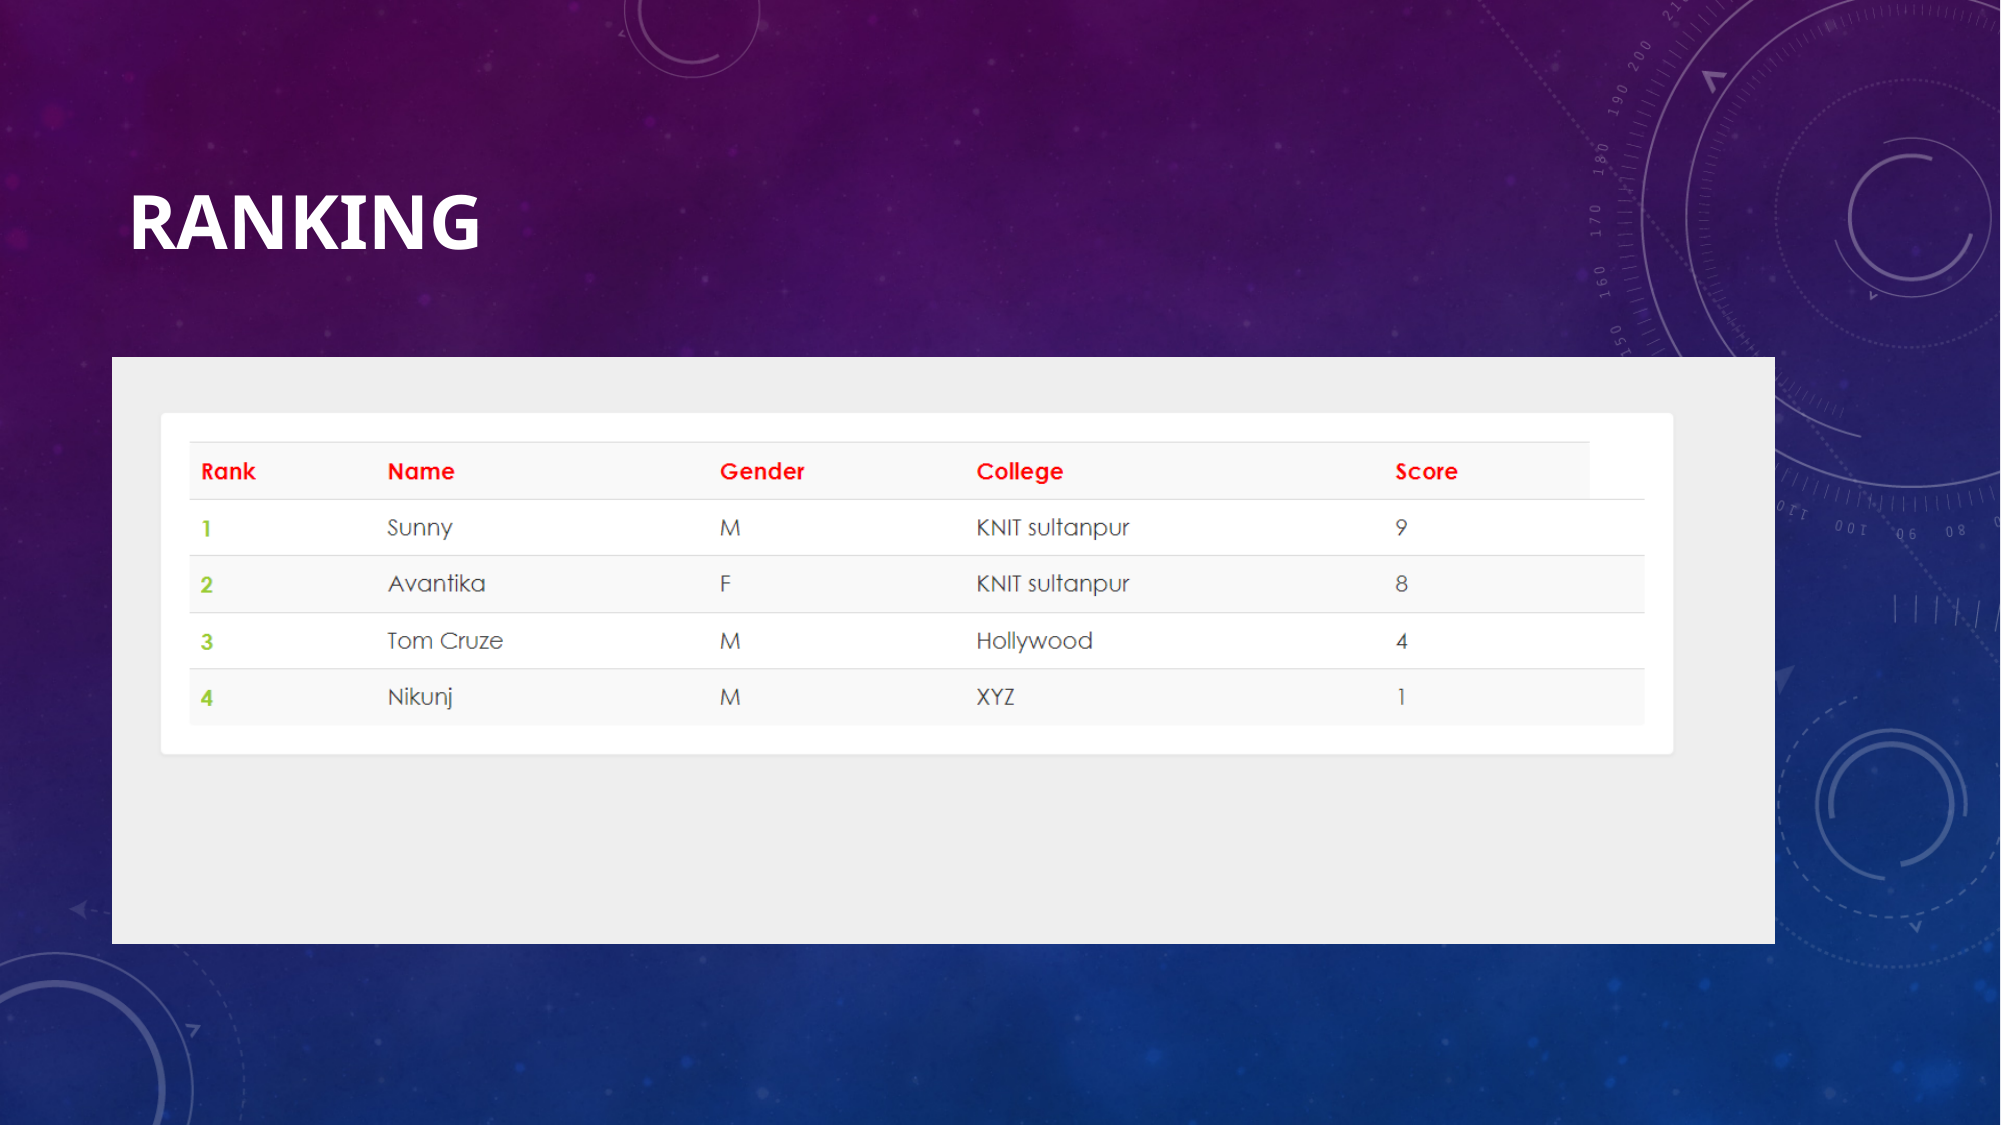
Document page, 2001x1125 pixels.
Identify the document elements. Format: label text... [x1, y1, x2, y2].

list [112, 357, 1775, 944]
title RANKING [112, 99, 1775, 339]
picture [0, 0, 2001, 1125]
